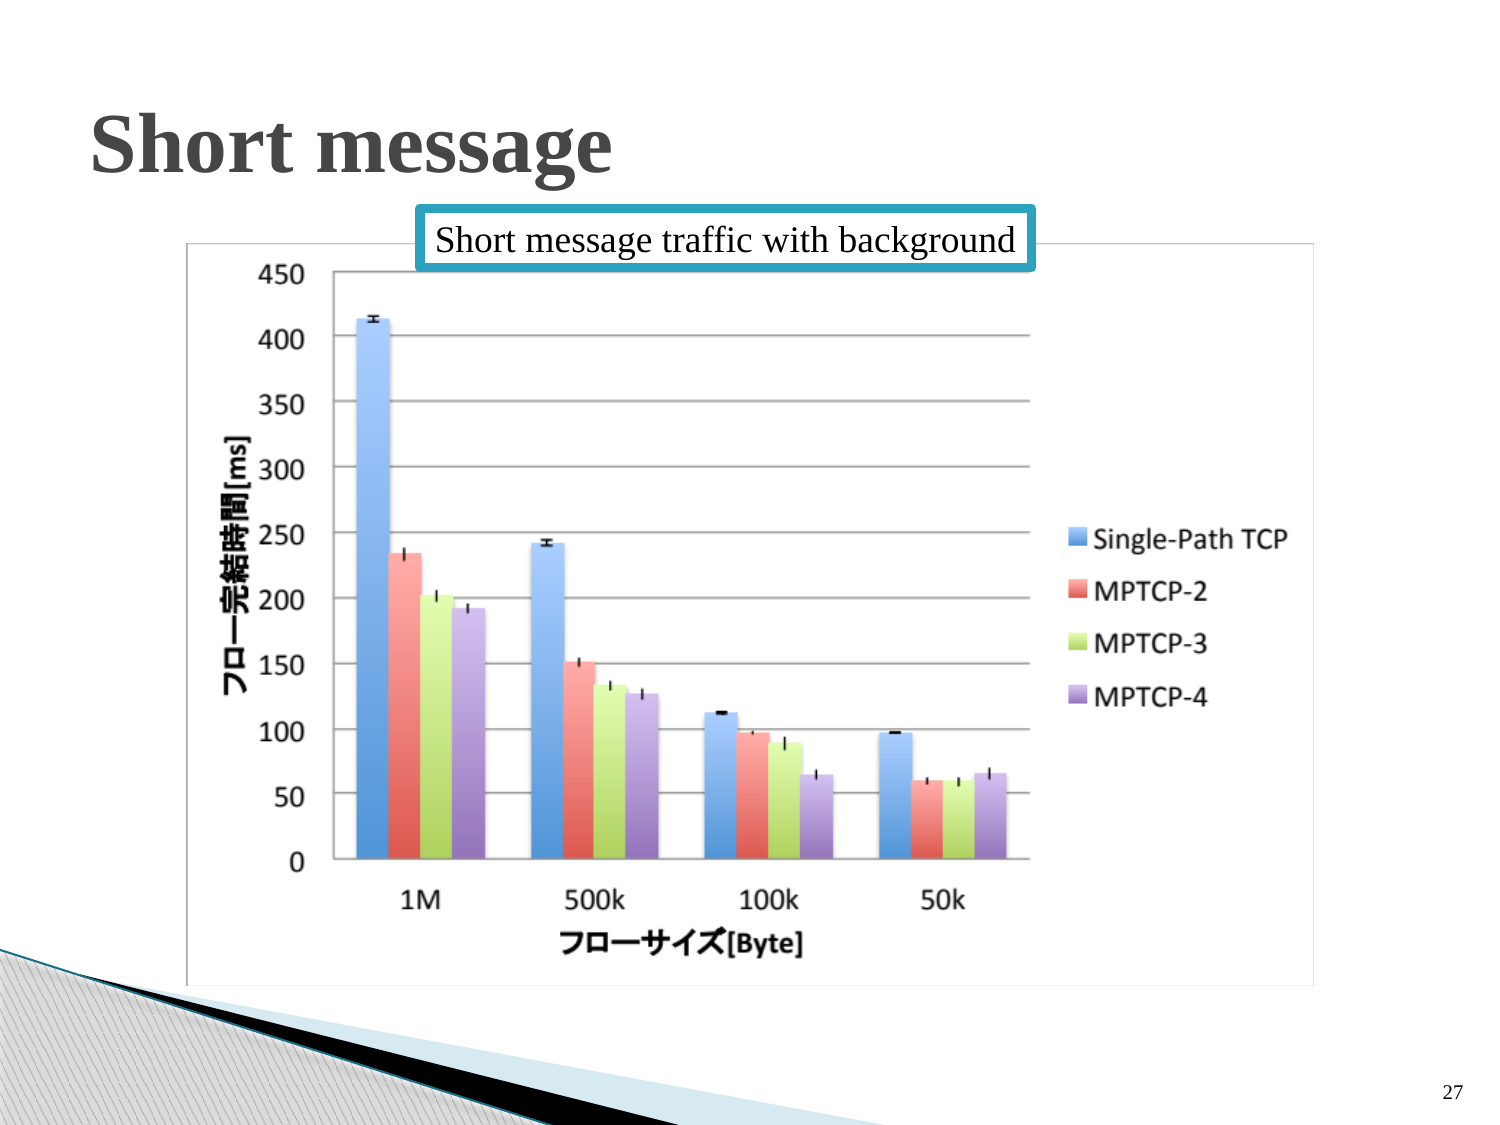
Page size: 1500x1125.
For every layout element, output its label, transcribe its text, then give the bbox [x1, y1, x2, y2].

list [74, 242, 1426, 986]
title Short message [75, 45, 1425, 233]
slide_number 27 [1418, 1051, 1479, 1112]
text_box Short message traffic with background [415, 204, 1036, 242]
